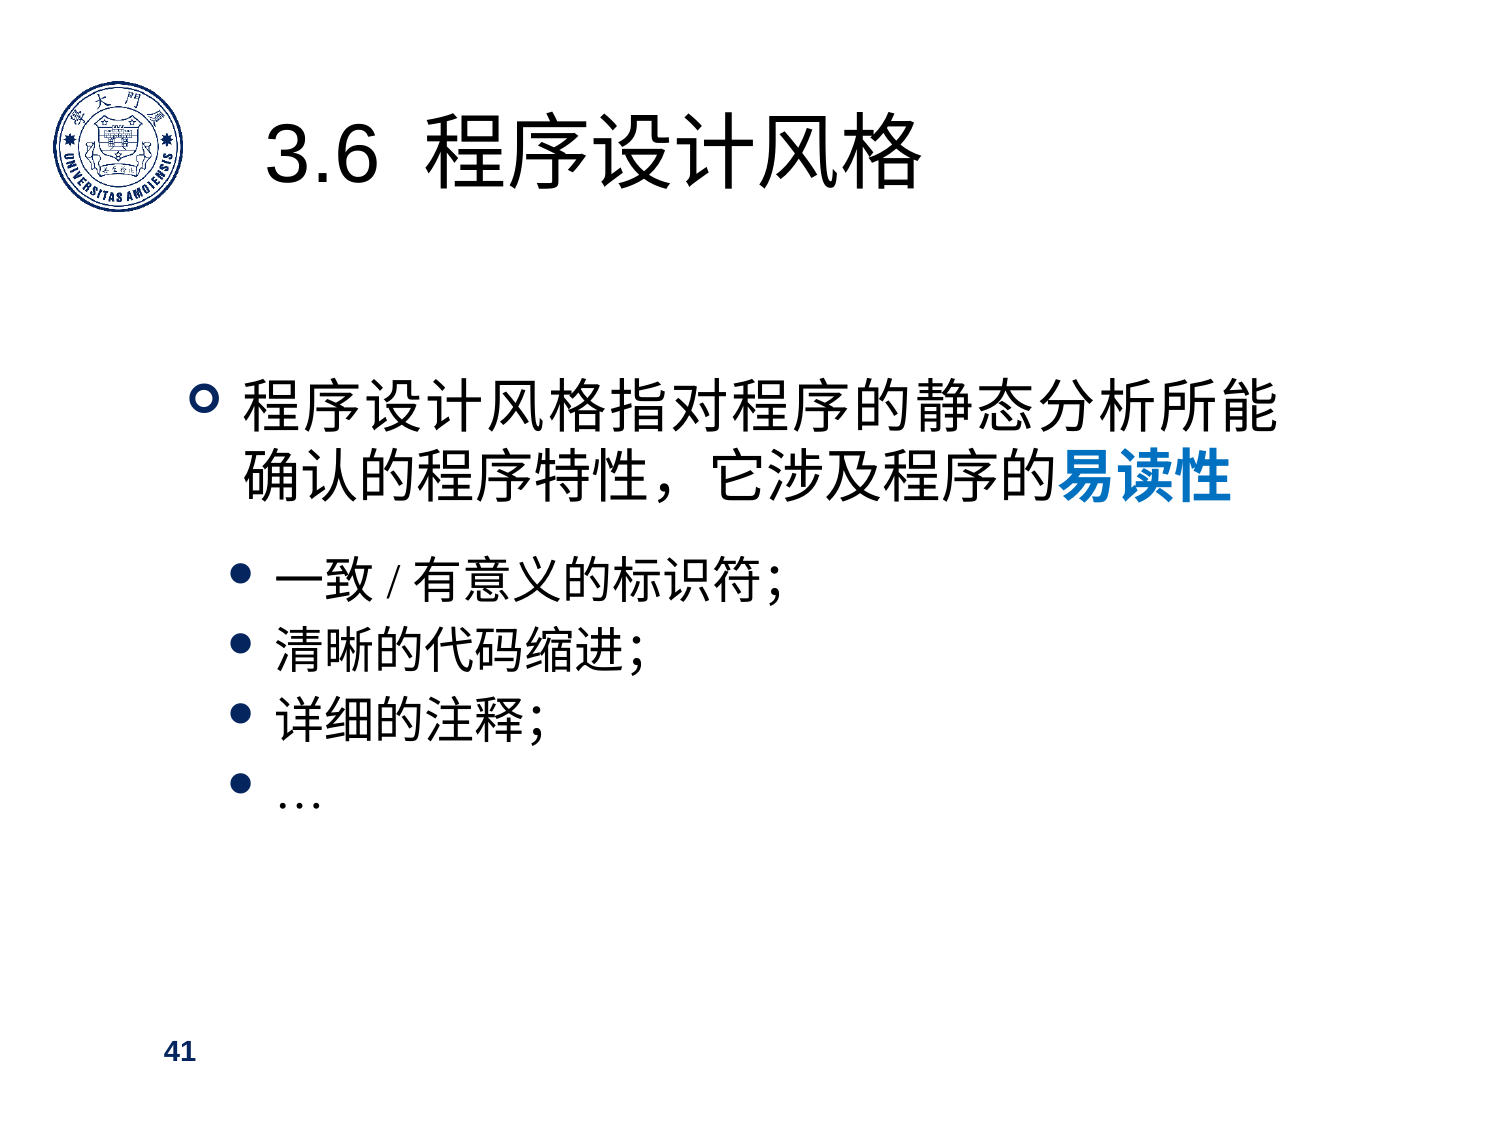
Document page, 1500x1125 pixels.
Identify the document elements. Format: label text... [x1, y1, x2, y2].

title 3.6 程序设计风格 [249, 23, 1400, 274]
list 程序设计风格指对程序的静态分析所能确认的程序特性，它涉及程序的易读性 一致/有意义的标识符； 清晰的代码缩进； 详细的注释； … [171, 361, 1295, 870]
slide_number 41 [148, 1024, 462, 1101]
picture [53, 81, 183, 212]
